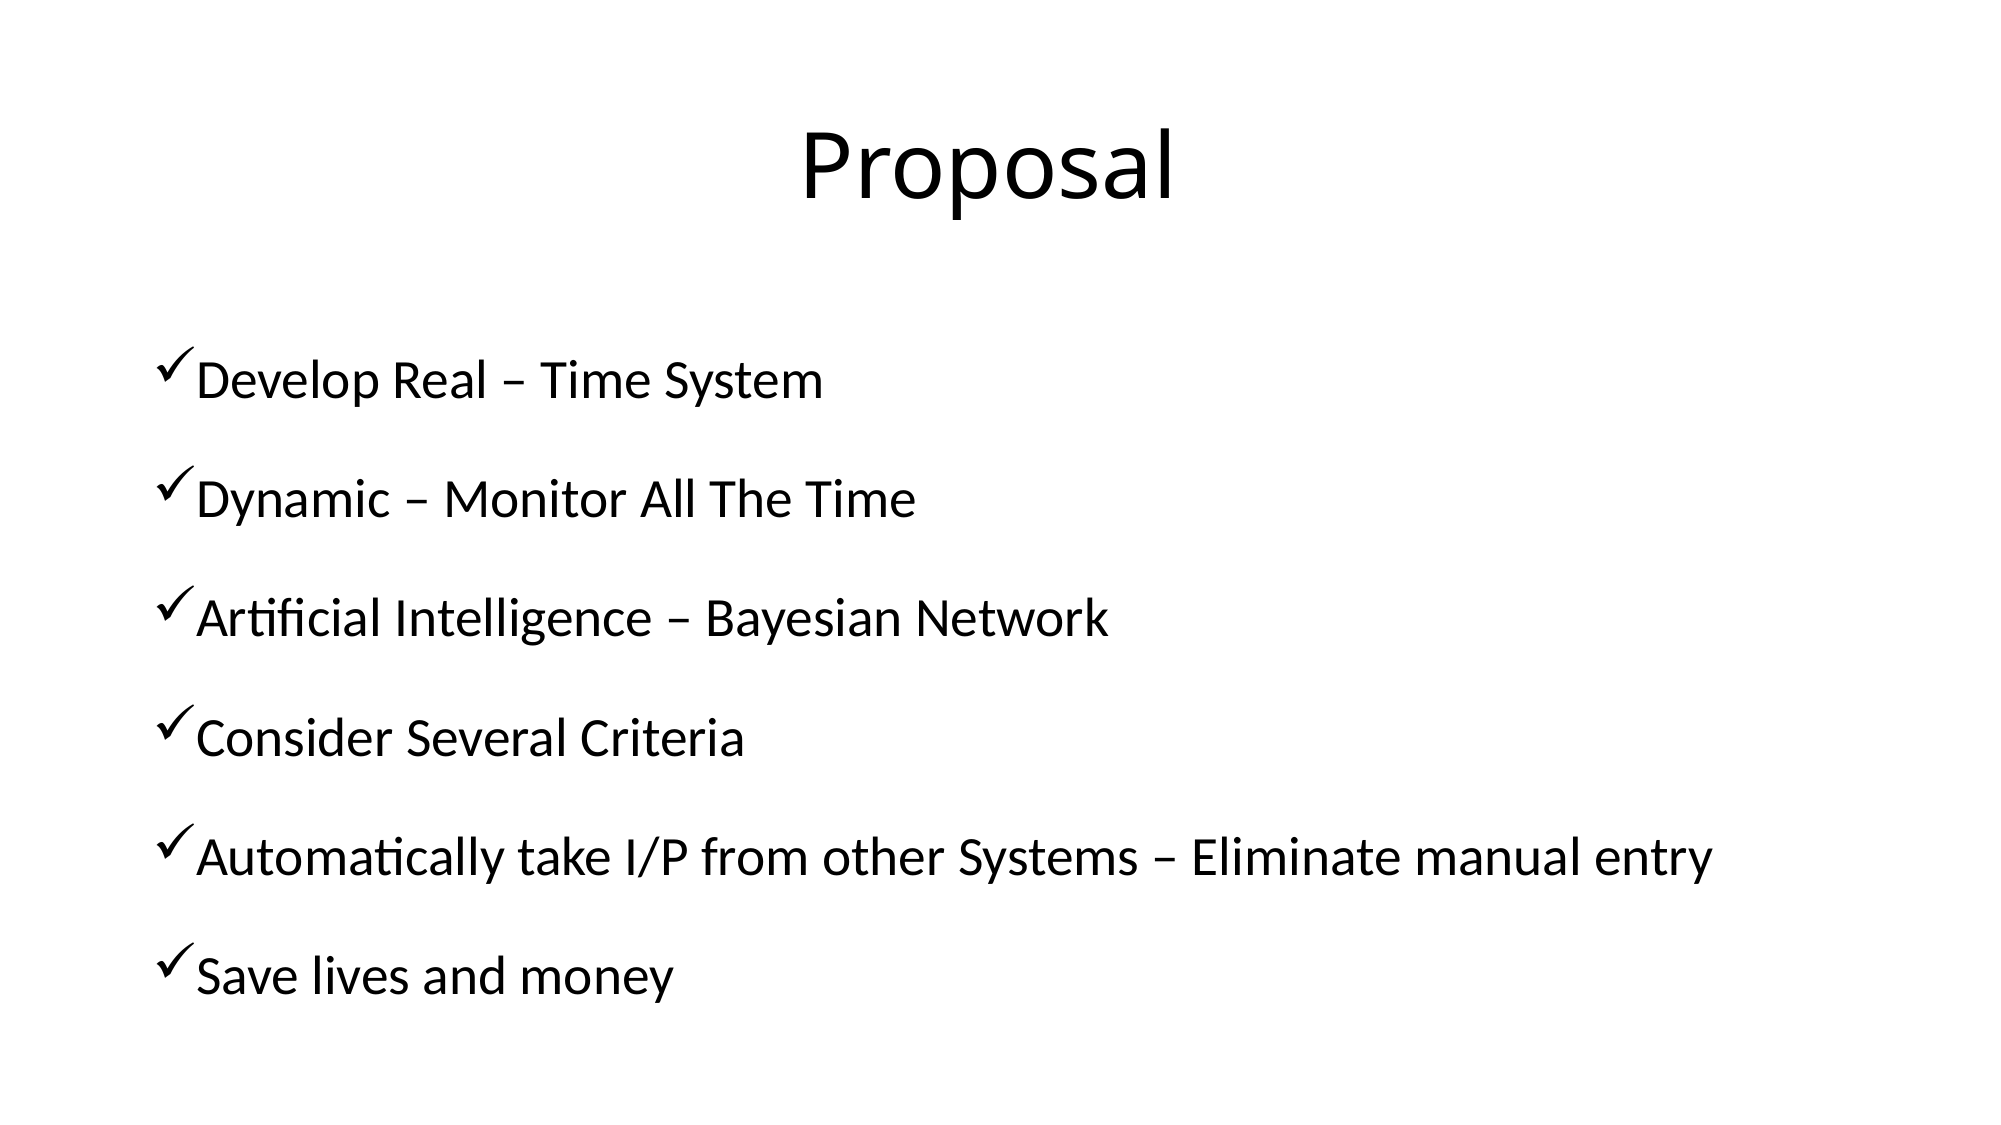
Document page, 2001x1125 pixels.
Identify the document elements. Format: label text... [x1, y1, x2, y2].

title Proposal [137, 59, 1863, 278]
list Develop Real – Time System Dynamic – Monitor All The Time Artificial Intelligence – Bayesian Network Consider Several Criteria Automatically take I/P from other Systems – Eliminate manual entry Save lives and money [137, 302, 1863, 1017]
